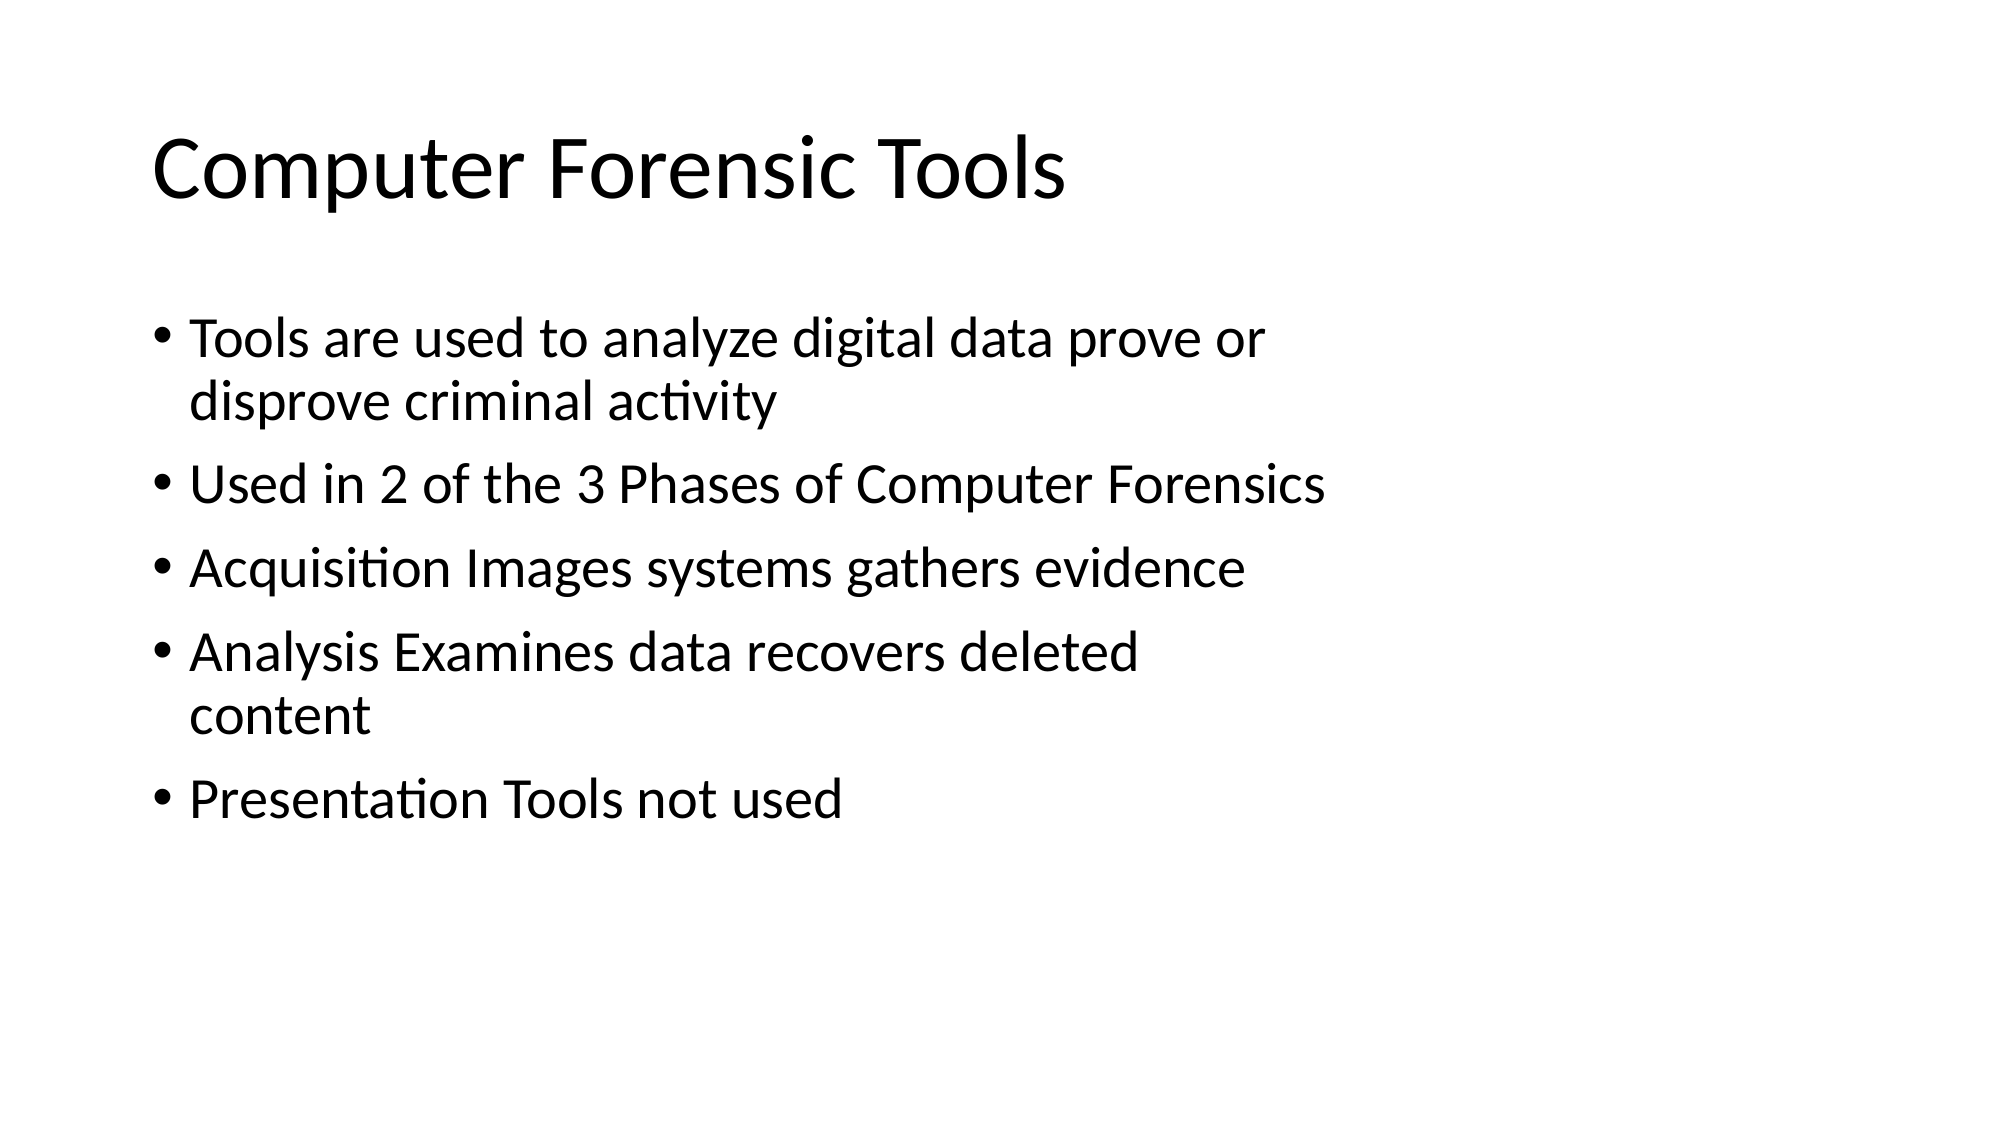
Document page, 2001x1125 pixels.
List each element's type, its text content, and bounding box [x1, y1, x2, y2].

title Computer Forensic Tools [137, 59, 1863, 278]
list Tools are used to analyze digital data prove or disprove criminal activity Used in 2 of the 3 Phases of Computer Forensics Acquisition Images systems gathers evidence Analysis Examines data recovers deleted content Presentation Tools not used [137, 299, 1863, 1014]
